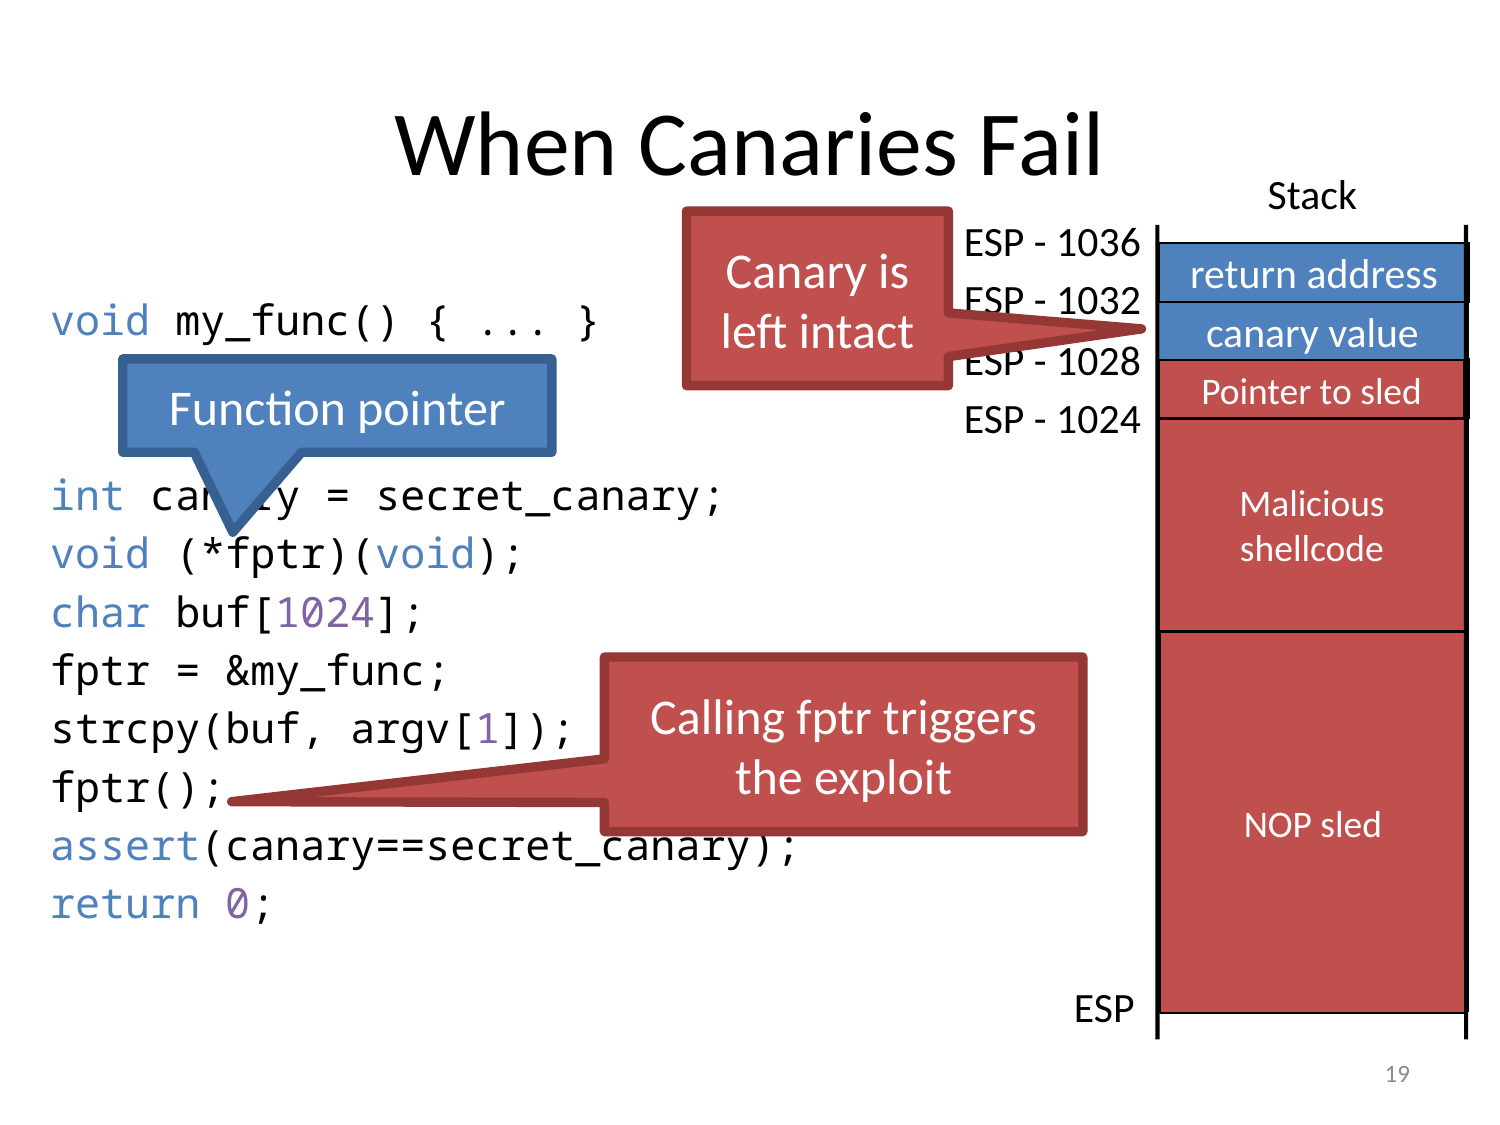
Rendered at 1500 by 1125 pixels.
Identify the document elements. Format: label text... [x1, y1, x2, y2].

text_box Pointer to sled [1158, 358, 1466, 421]
text_box ESP - 1024 [948, 385, 1157, 450]
text_box Stack [1252, 160, 1373, 225]
slide_number 19 [1074, 1042, 1425, 1103]
text_box Canary is left intact [684, 209, 1144, 388]
text_box ESP - 1032 [951, 265, 1157, 326]
text_box canary value [1158, 301, 1466, 358]
text_box return address [1158, 242, 1466, 301]
text_box ESP [1058, 974, 1150, 1039]
list void my_func() { ... } int canary = secret_canary; void (*fptr)(void); char buf[1024]; fptr = &my_func; strcpy(buf, argv[1]); fptr(); assert(canary==secret_canary); return 0; [34, 286, 823, 1003]
text_box Function pointer [120, 356, 554, 535]
text_box Calling fptr triggers the exploit [229, 654, 1085, 834]
title When Canaries Fail [75, 45, 1425, 233]
text_box NOP sled [1158, 630, 1466, 1015]
text_box ESP - 1028 [951, 326, 1157, 385]
text_box Malicious shellcode [1158, 421, 1466, 630]
text_box ESP - 1036 [948, 207, 1157, 265]
